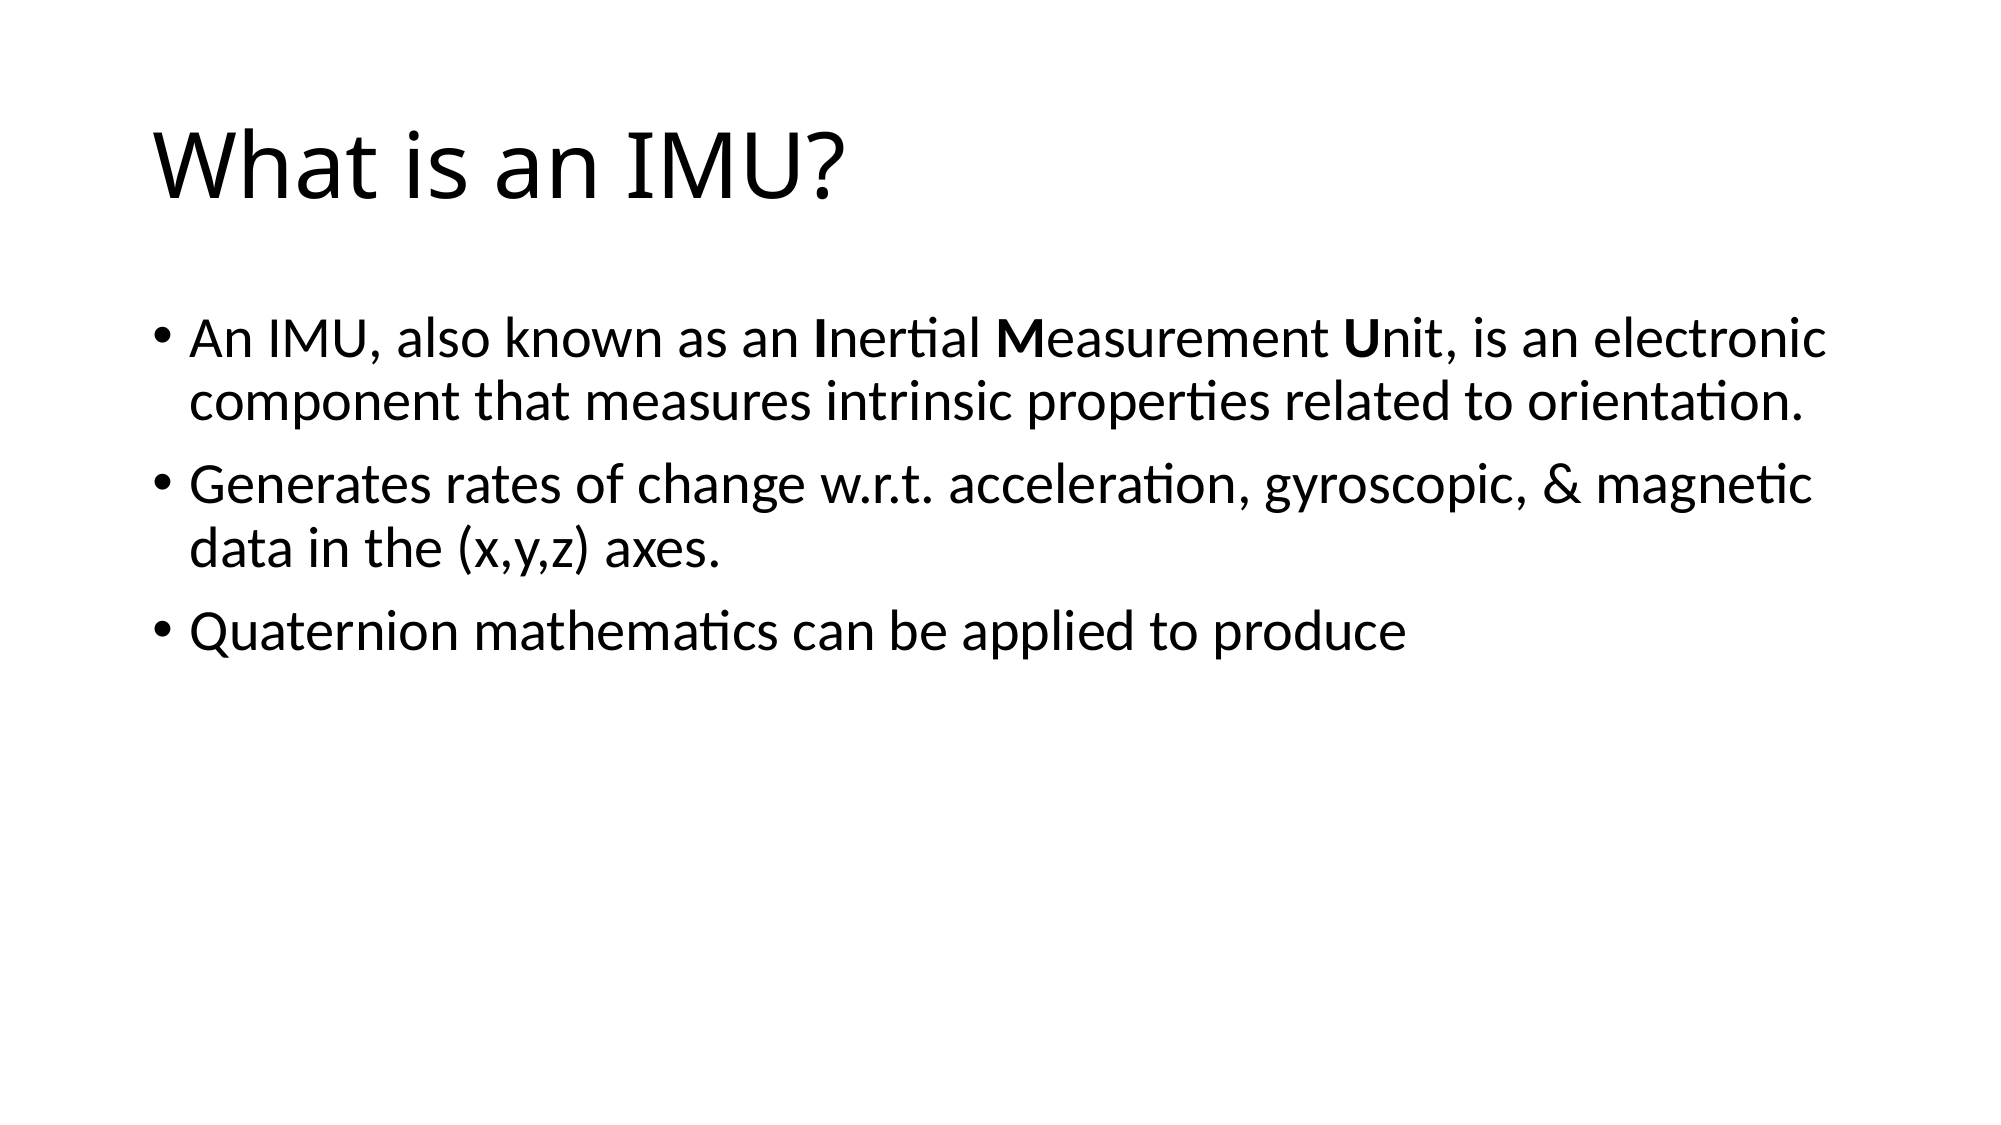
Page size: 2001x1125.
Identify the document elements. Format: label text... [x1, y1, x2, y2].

title What is an IMU? [137, 59, 1863, 278]
list An IMU, also known as an Inertial Measurement Unit, is an electronic component that measures intrinsic properties related to orientation. Generates rates of change w.r.t. acceleration, gyroscopic, & magnetic data in the (x,y,z) axes. Quaternion mathematics can be applied to produce [137, 299, 1863, 1014]
